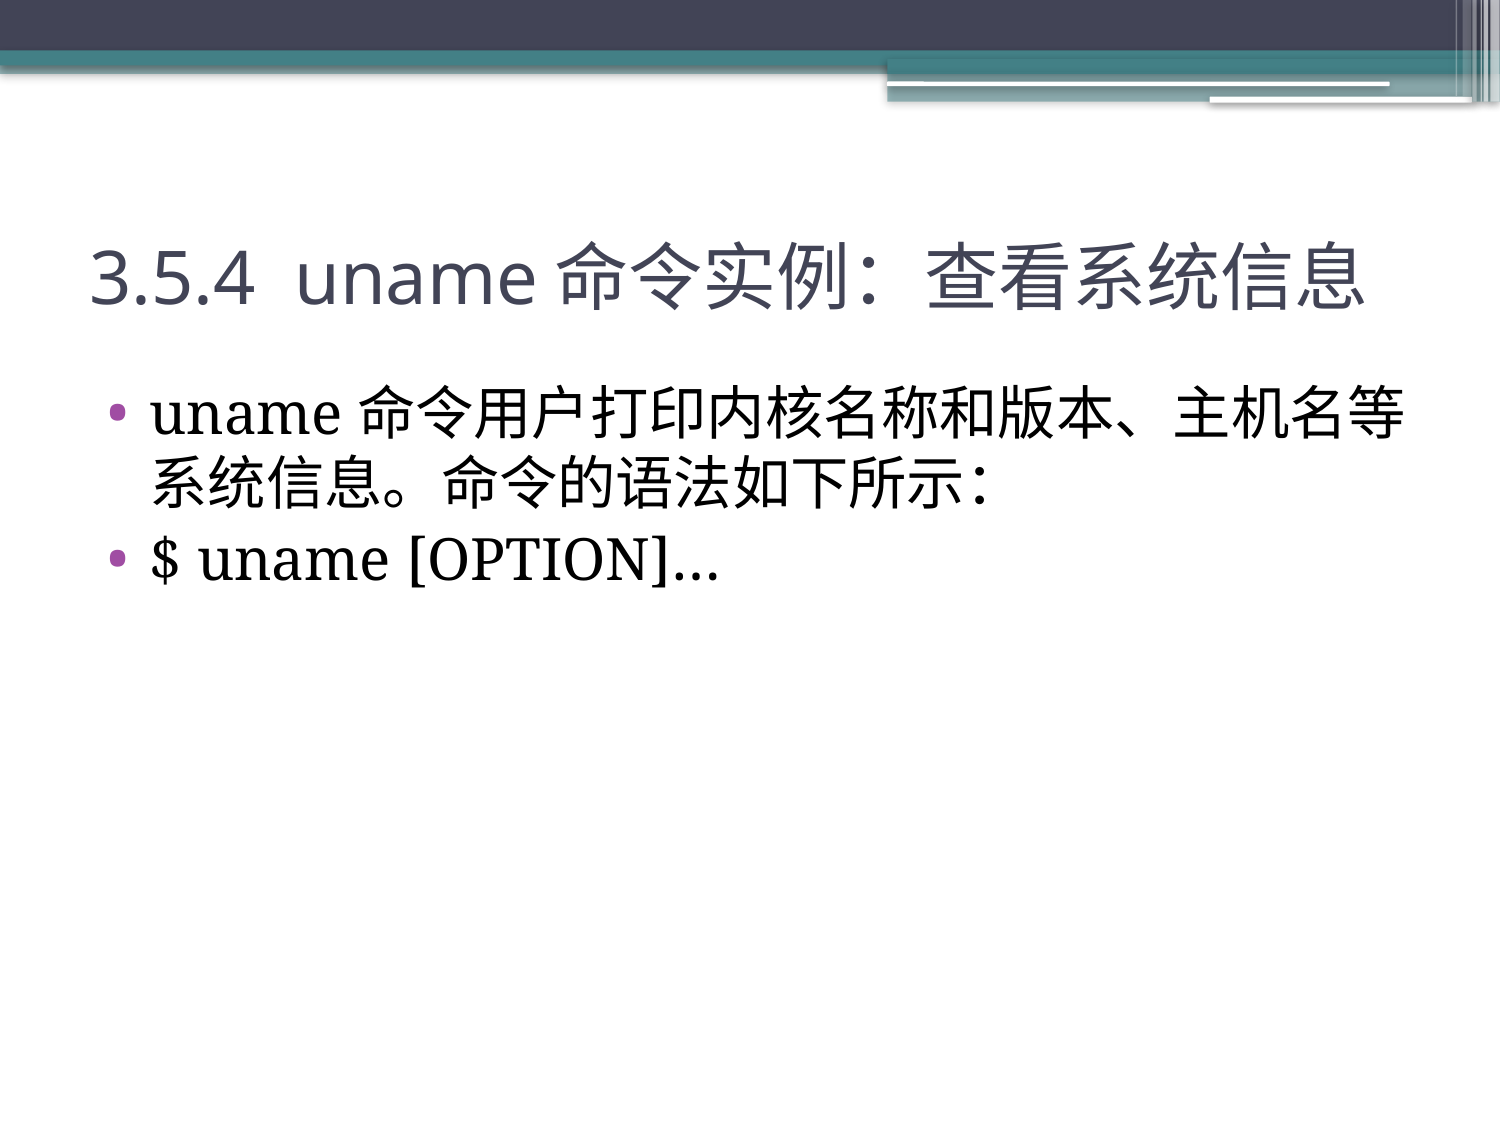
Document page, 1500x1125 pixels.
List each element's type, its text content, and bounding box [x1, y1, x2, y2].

title 3.5.4 uname命令实例：查看系统信息 [75, 187, 1425, 363]
list uname命令用户打印内核名称和版本、主机名等系统信息。命令的语法如下所示： $ uname [OPTION]… [75, 368, 1425, 1079]
